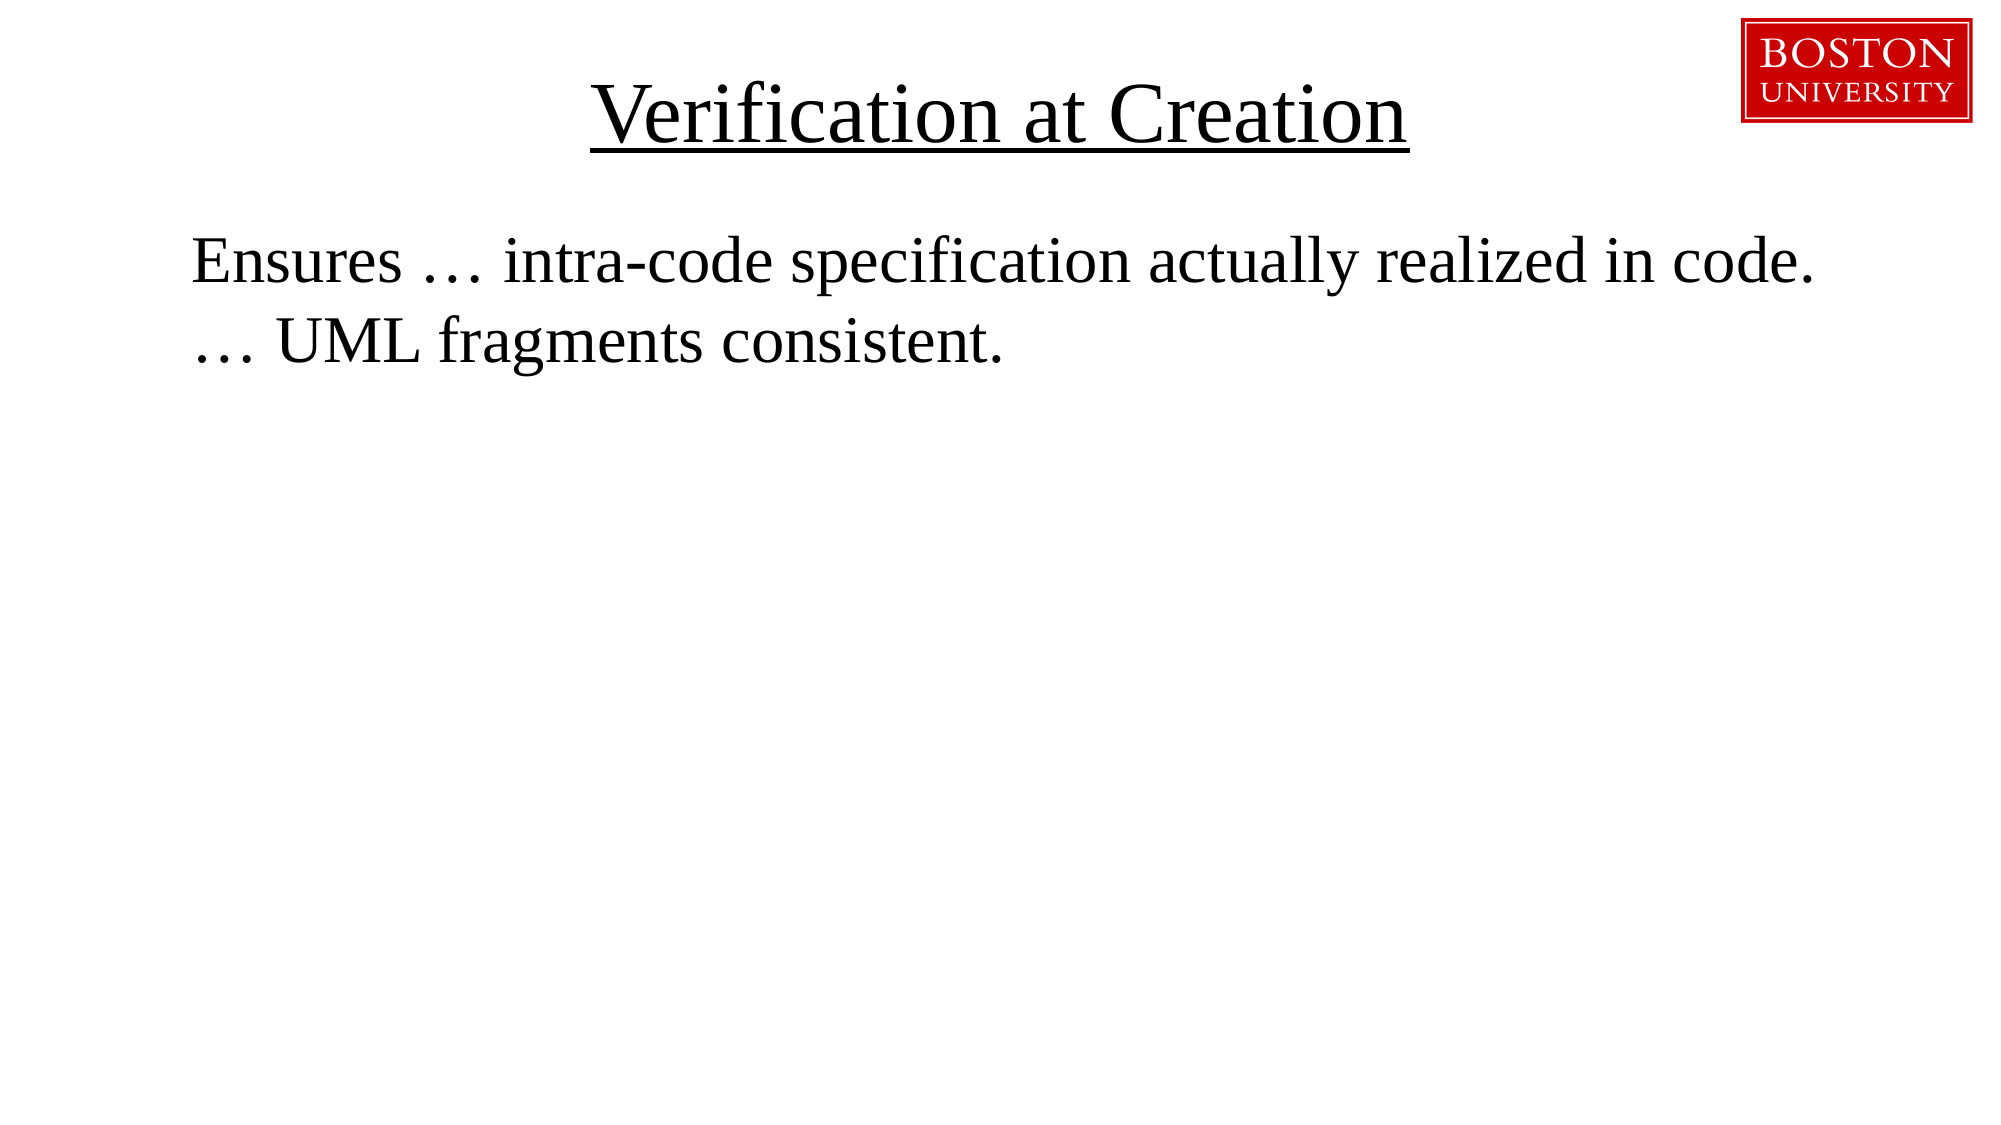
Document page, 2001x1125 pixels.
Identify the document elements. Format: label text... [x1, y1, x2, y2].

picture [1741, 18, 1973, 123]
title Verification at Creation [137, 59, 1863, 170]
text_box Ensures … intra-code specification actually realized in code. … UML fragments consistent. [177, 208, 1863, 383]
